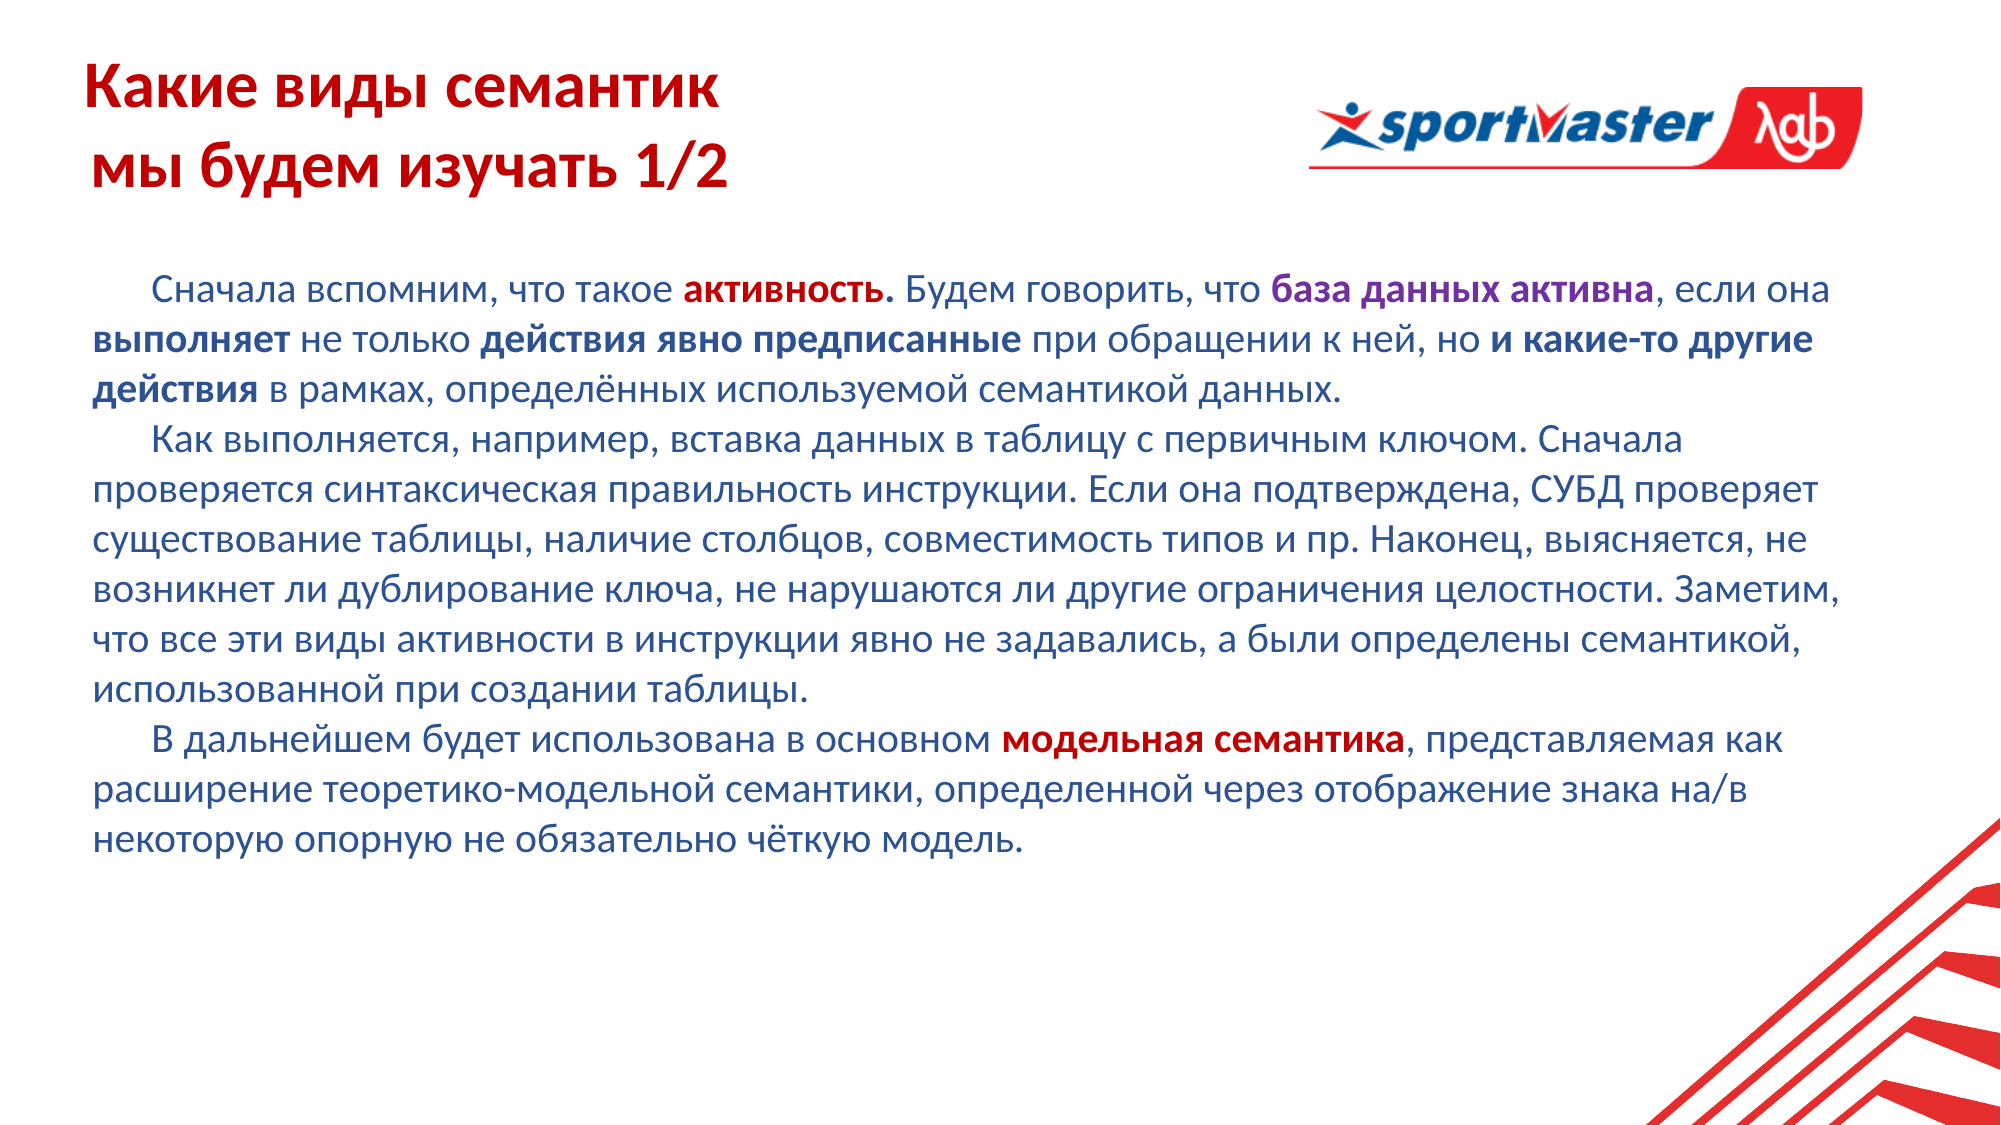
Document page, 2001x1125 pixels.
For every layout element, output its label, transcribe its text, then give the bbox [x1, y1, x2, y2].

picture [1609, 808, 2001, 1125]
text_box Сначала вспомним, что такое активность. Будем говорить, что база данных активна, если она выполняет не только действия явно предписанные при обращении к ней, но и какие-то другие действия в рамках, определённых используемой семантикой данных. Как выполняется, например, вставка данных в таблицу с первичным ключом. Сначала проверяется синтаксическая правильность инструкции. Если она подтверждена, СУБД проверяет существование таблицы, наличие столбцов, совместимость типов и пр. Наконец, выясняется, не возникнет ли дублирование ключа, не нарушаются ли другие ограничения целостности. Заметим, что все эти виды активности в инструкции явно не задавались, а были определены семантикой, использованной при создании таблицы. В дальнейшем будет использована в основном модельная семантика, представляемая как расширение теоретико-модельной семантики, определенной через отображение знака на/в некоторую опорную не обязательно чёткую модель. [77, 252, 1894, 868]
text_box Какие виды семантик мы будем изучать 1/2 [0, 33, 1071, 209]
